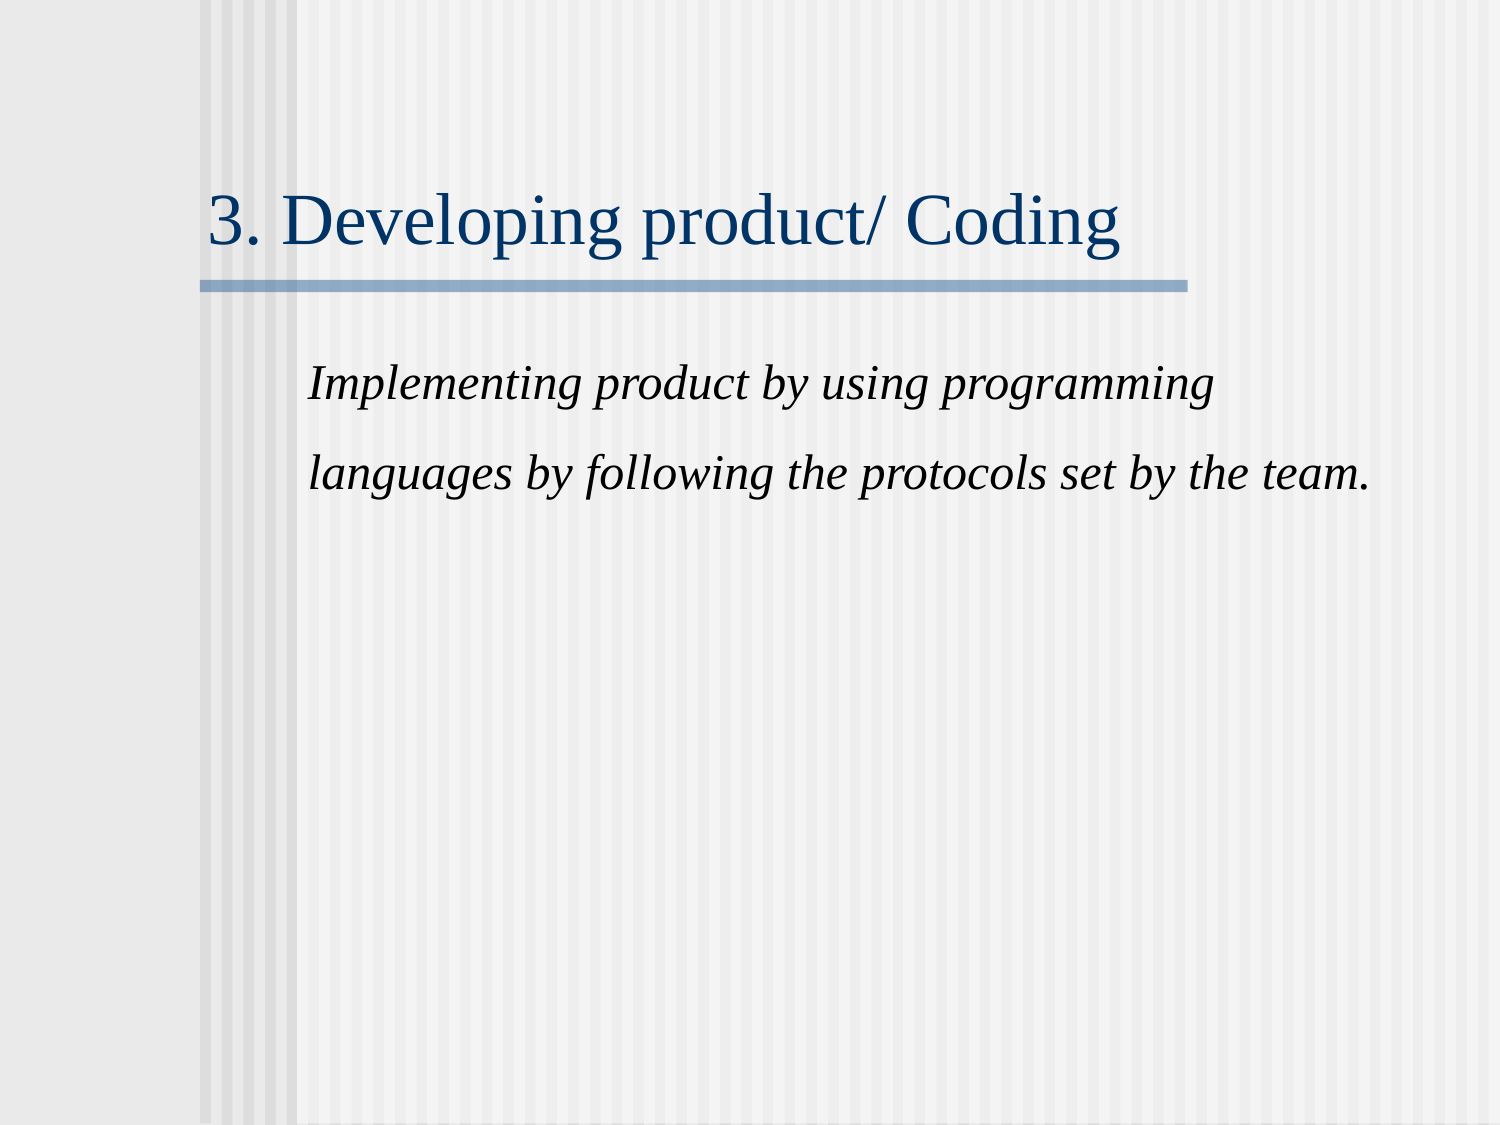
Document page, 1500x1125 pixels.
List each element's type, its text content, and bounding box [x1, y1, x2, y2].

list Implementing product by using programming languages by following the protocols set by the team. [299, 311, 1438, 1001]
title 3. Developing product/ Coding [199, 161, 1301, 267]
